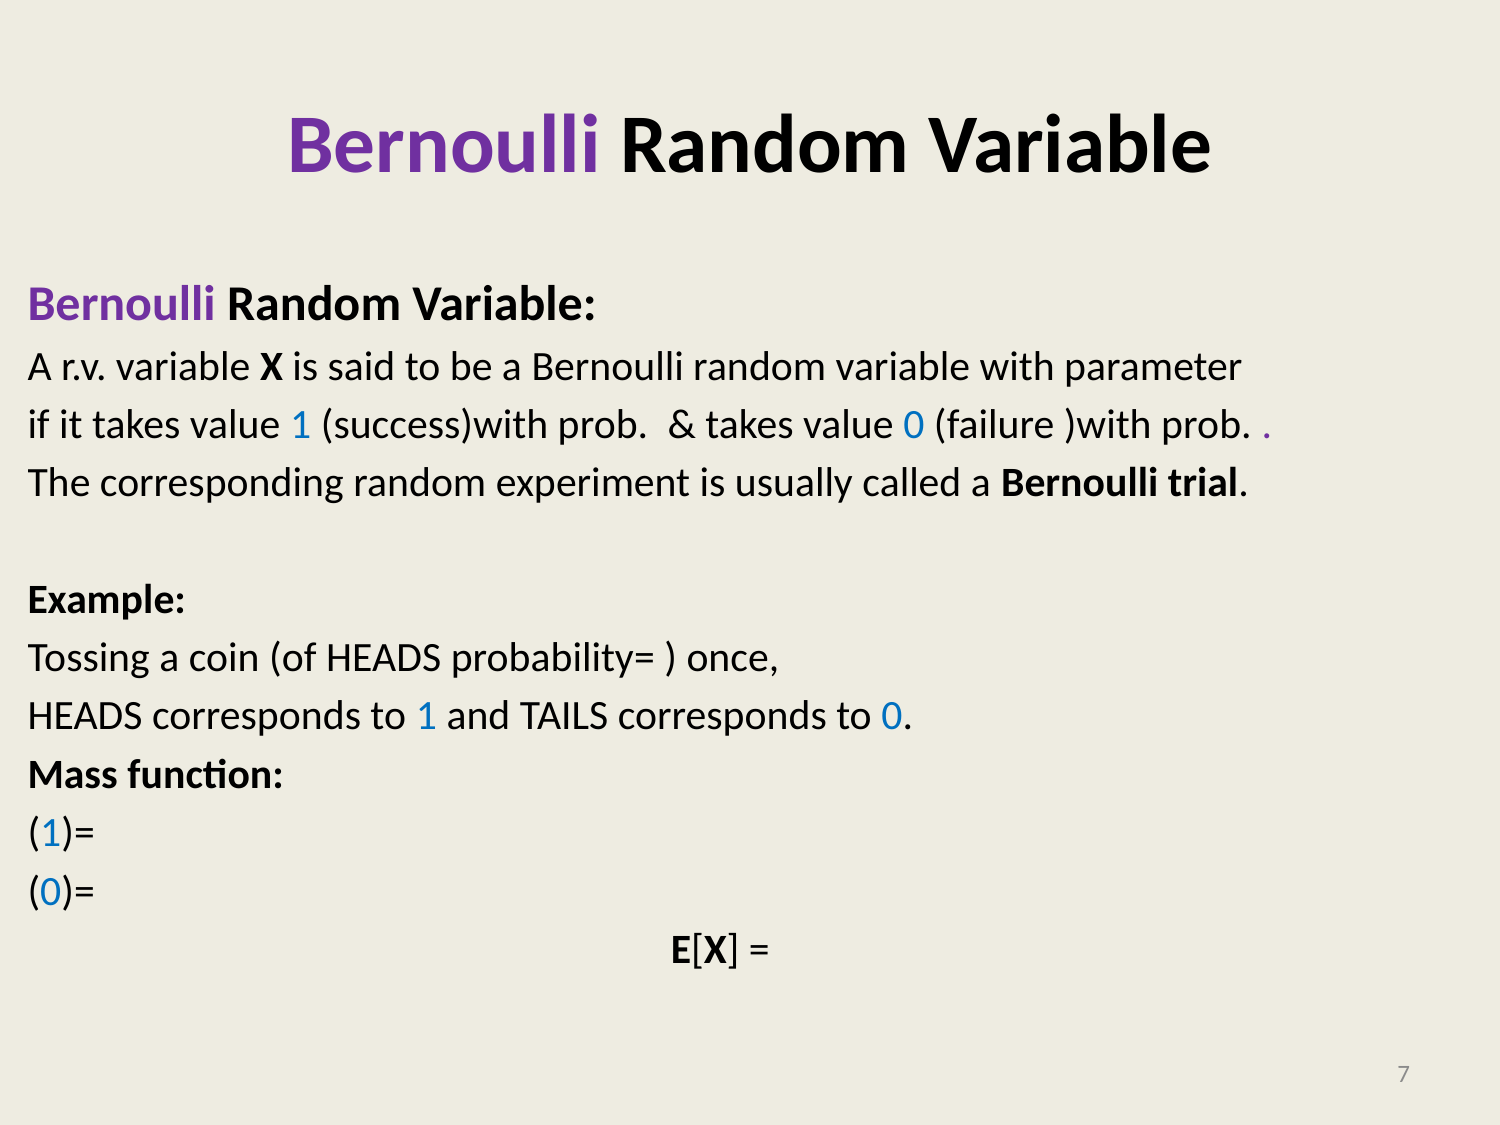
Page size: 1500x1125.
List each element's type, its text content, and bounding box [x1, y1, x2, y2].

slide_number 7 [1074, 1042, 1425, 1103]
title Bernoulli Random Variable [75, 45, 1425, 233]
